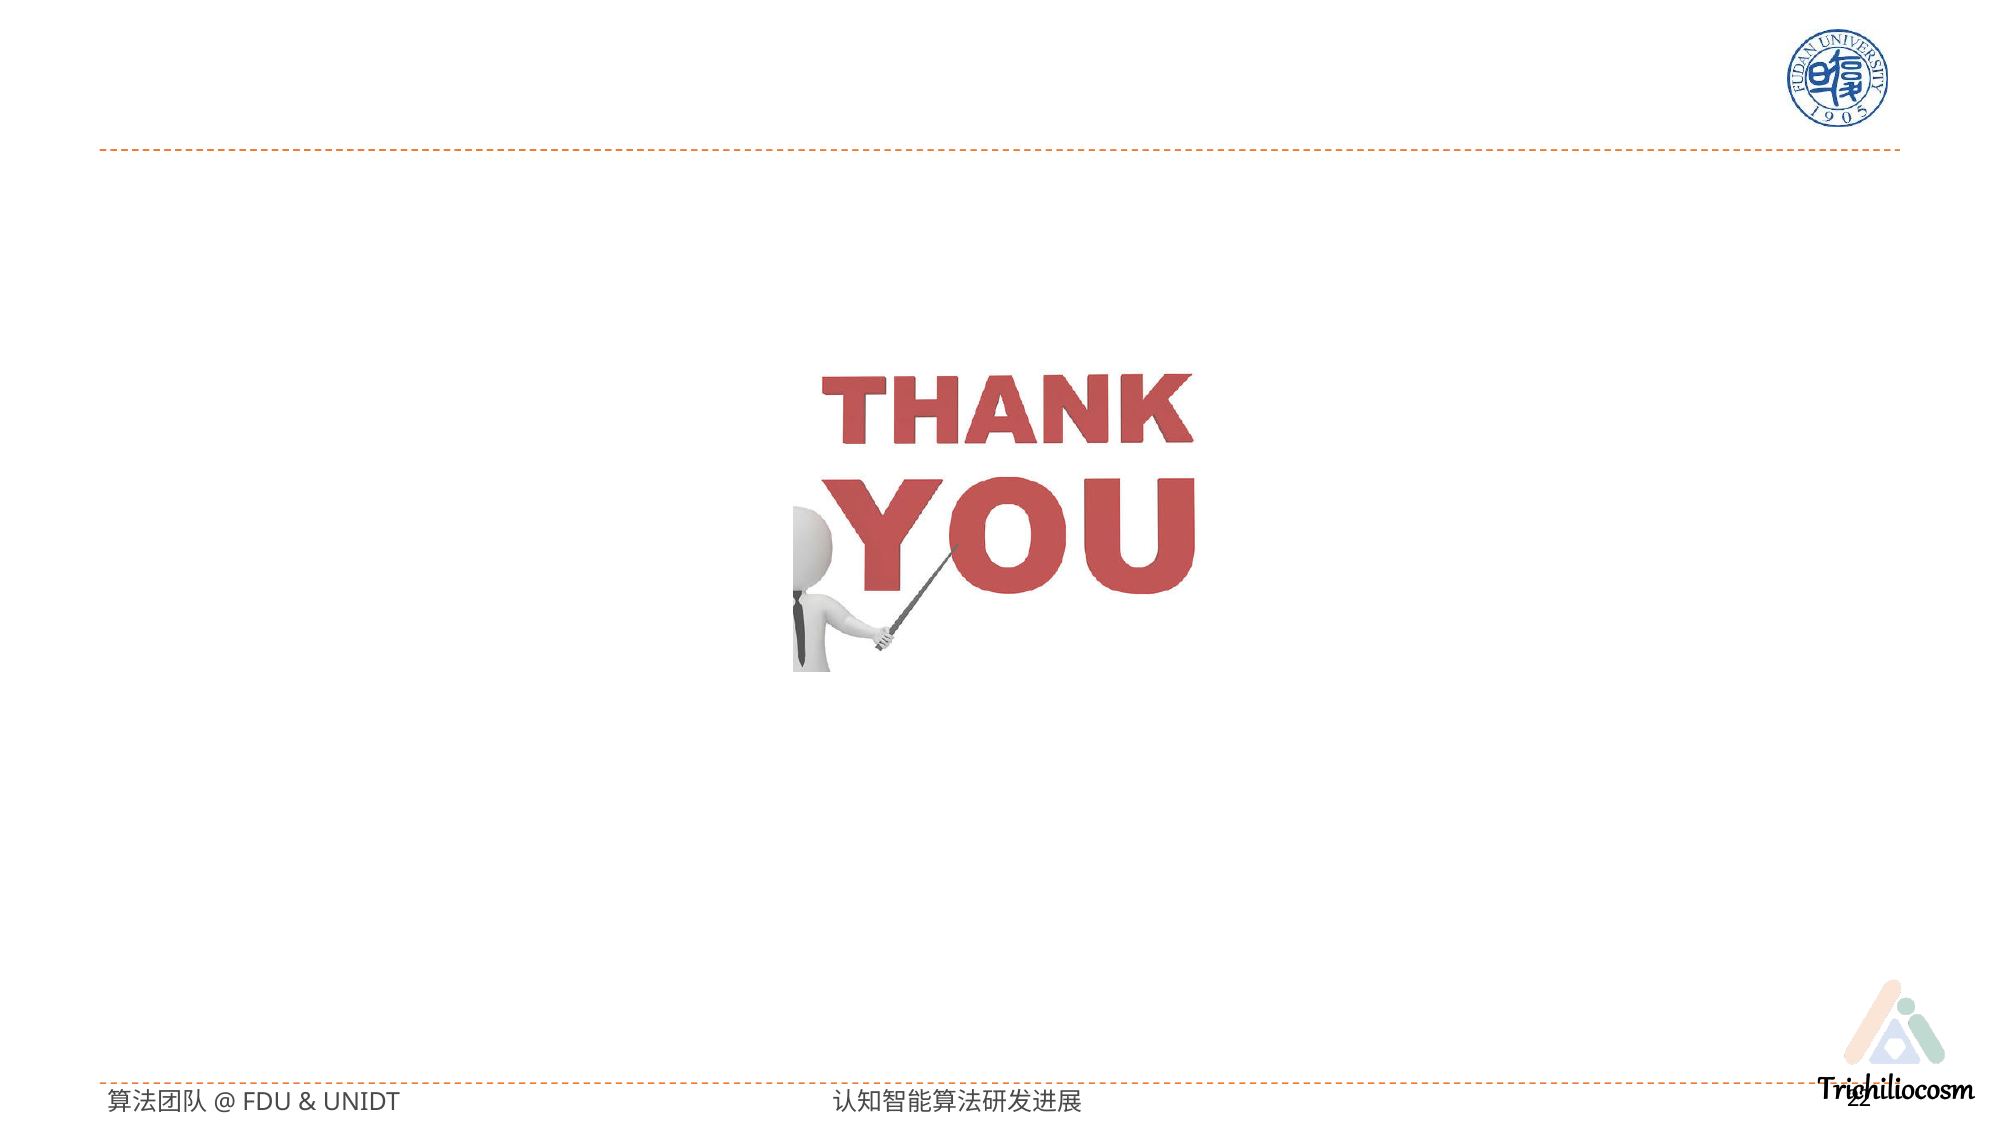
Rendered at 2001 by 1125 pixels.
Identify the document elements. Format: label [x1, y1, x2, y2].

picture [1787, 29, 1888, 127]
picture [1795, 979, 1996, 1125]
picture [793, 362, 1207, 673]
